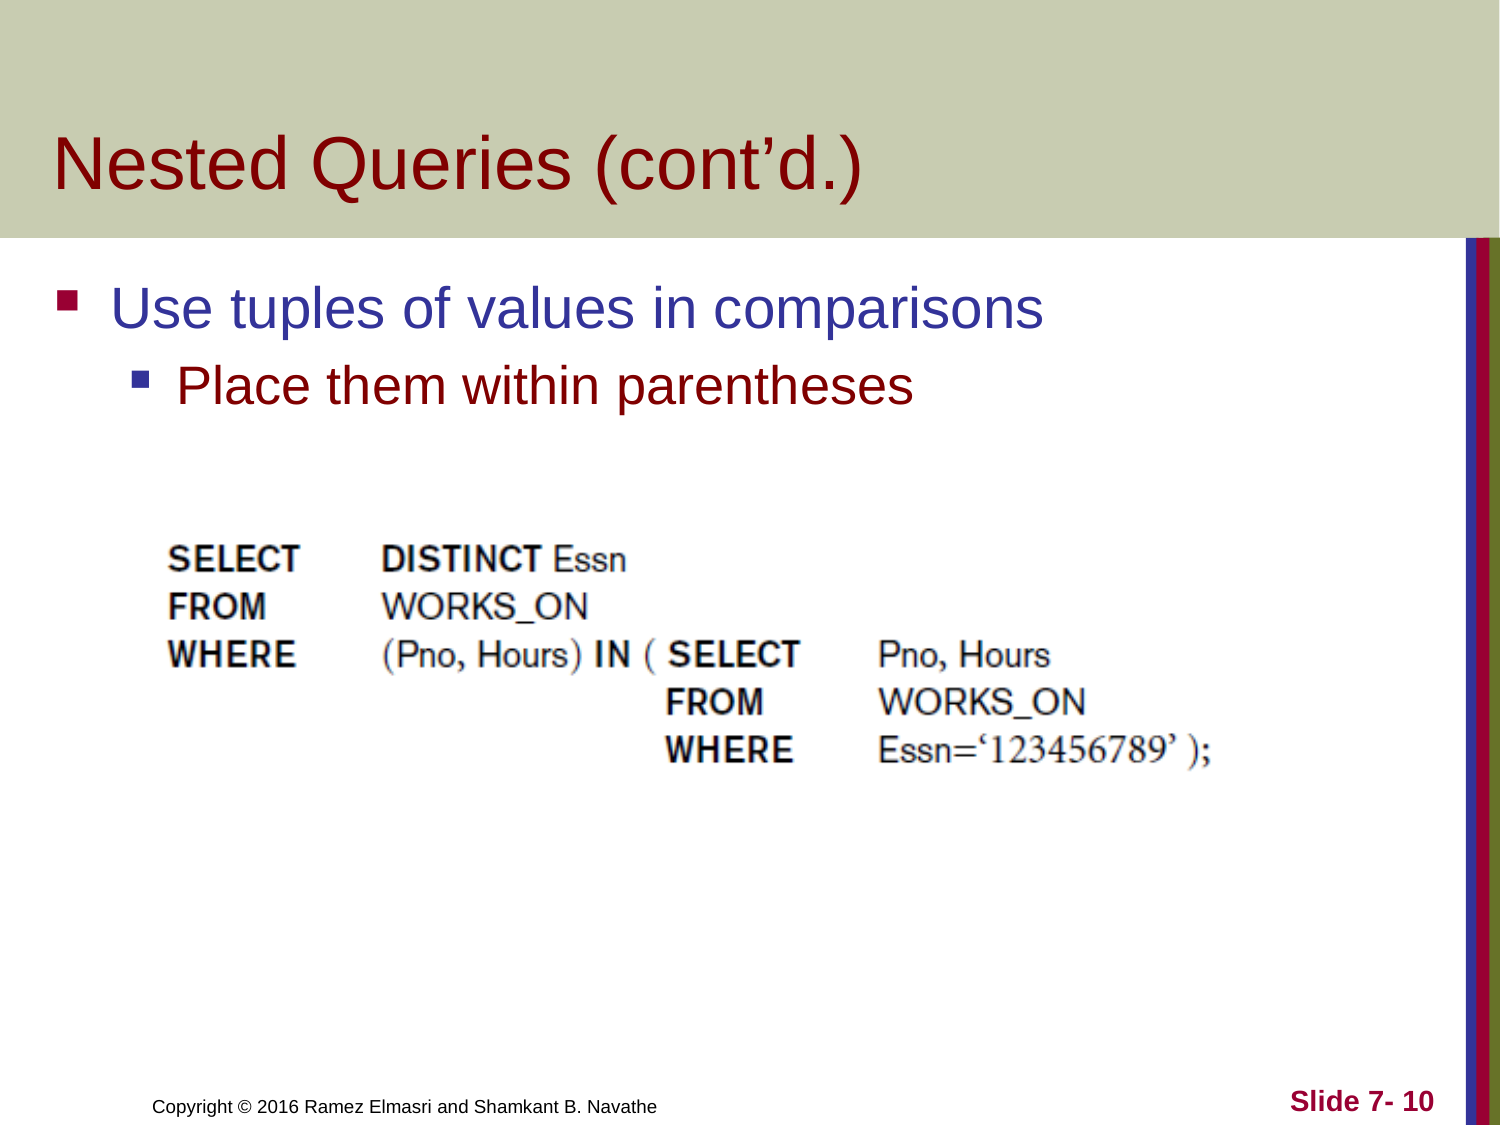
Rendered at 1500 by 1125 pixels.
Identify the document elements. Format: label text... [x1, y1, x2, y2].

list Use tuples of values in comparisons Place them within parentheses [39, 262, 1400, 1013]
picture [149, 537, 1227, 788]
slide_number Slide 7- 10 [1137, 1049, 1451, 1125]
title Nested Queries (cont’d.) [37, 49, 1317, 213]
